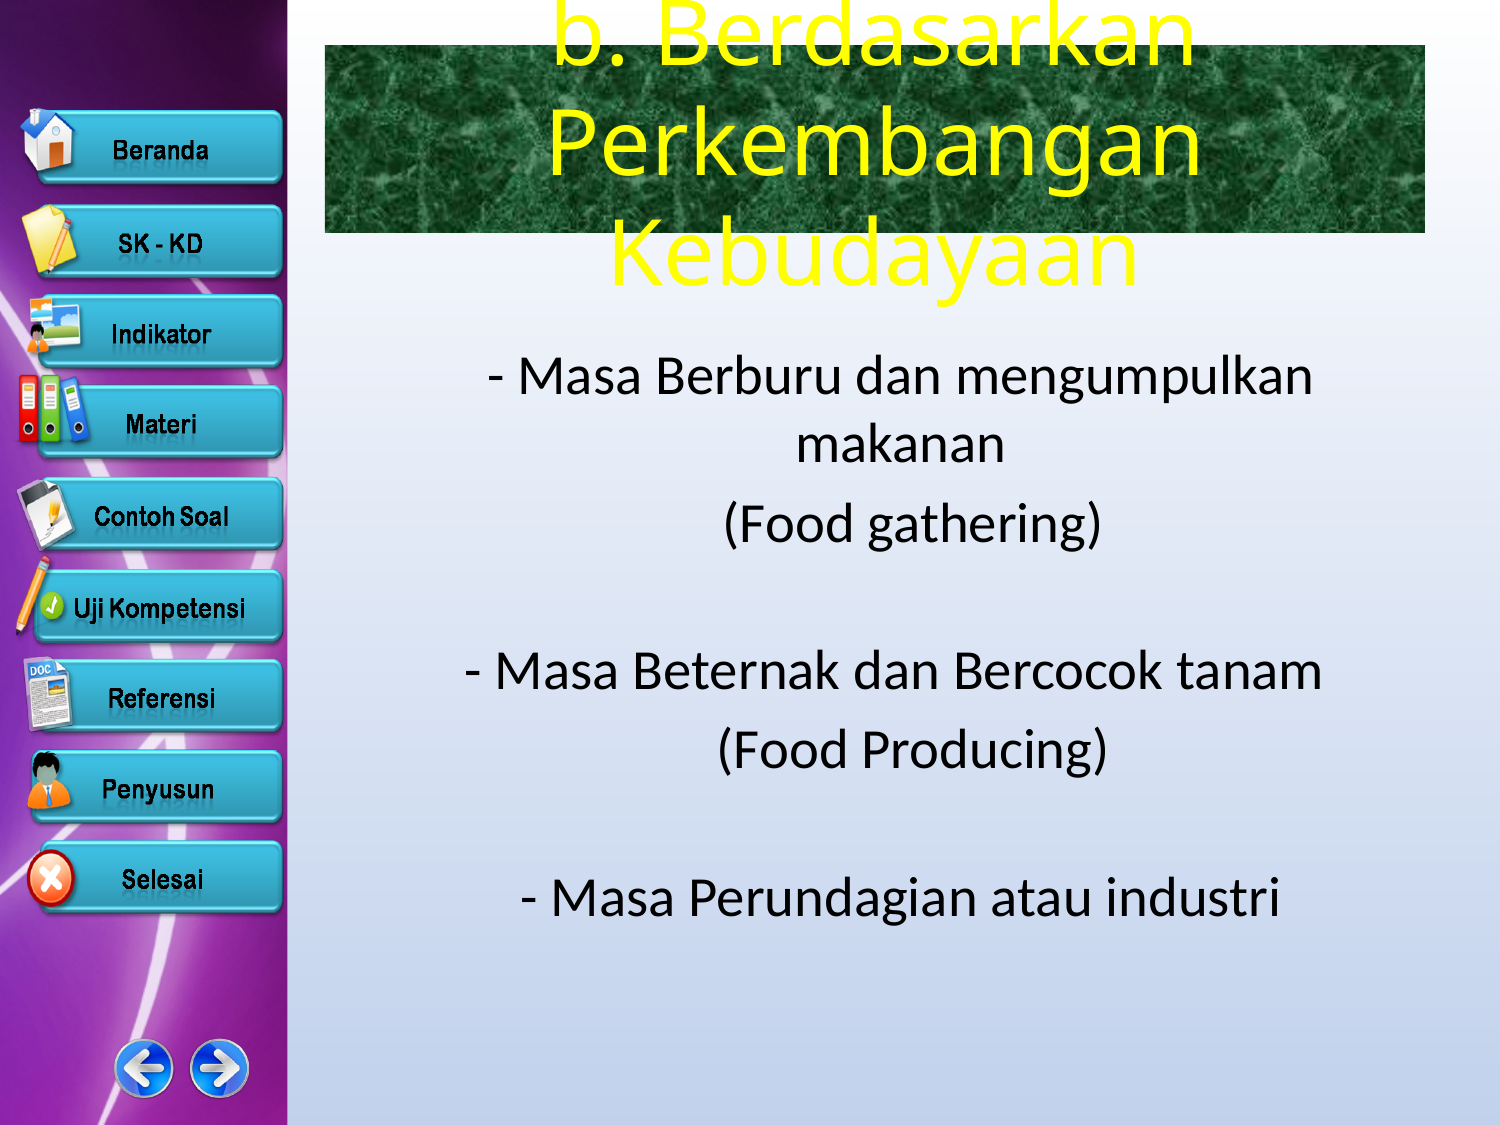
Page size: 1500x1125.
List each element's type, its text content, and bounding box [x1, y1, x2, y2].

picture [0, 0, 288, 1125]
list - Masa Berburu dan mengumpulkan makanan (Food gathering) - Masa Beternak dan Bercocok tanam (Food Producing) - Masa Perundagian atau industri [324, 262, 1426, 1006]
title b. Berdasarkan Perkembangan Kebudayaan [324, 44, 1426, 233]
